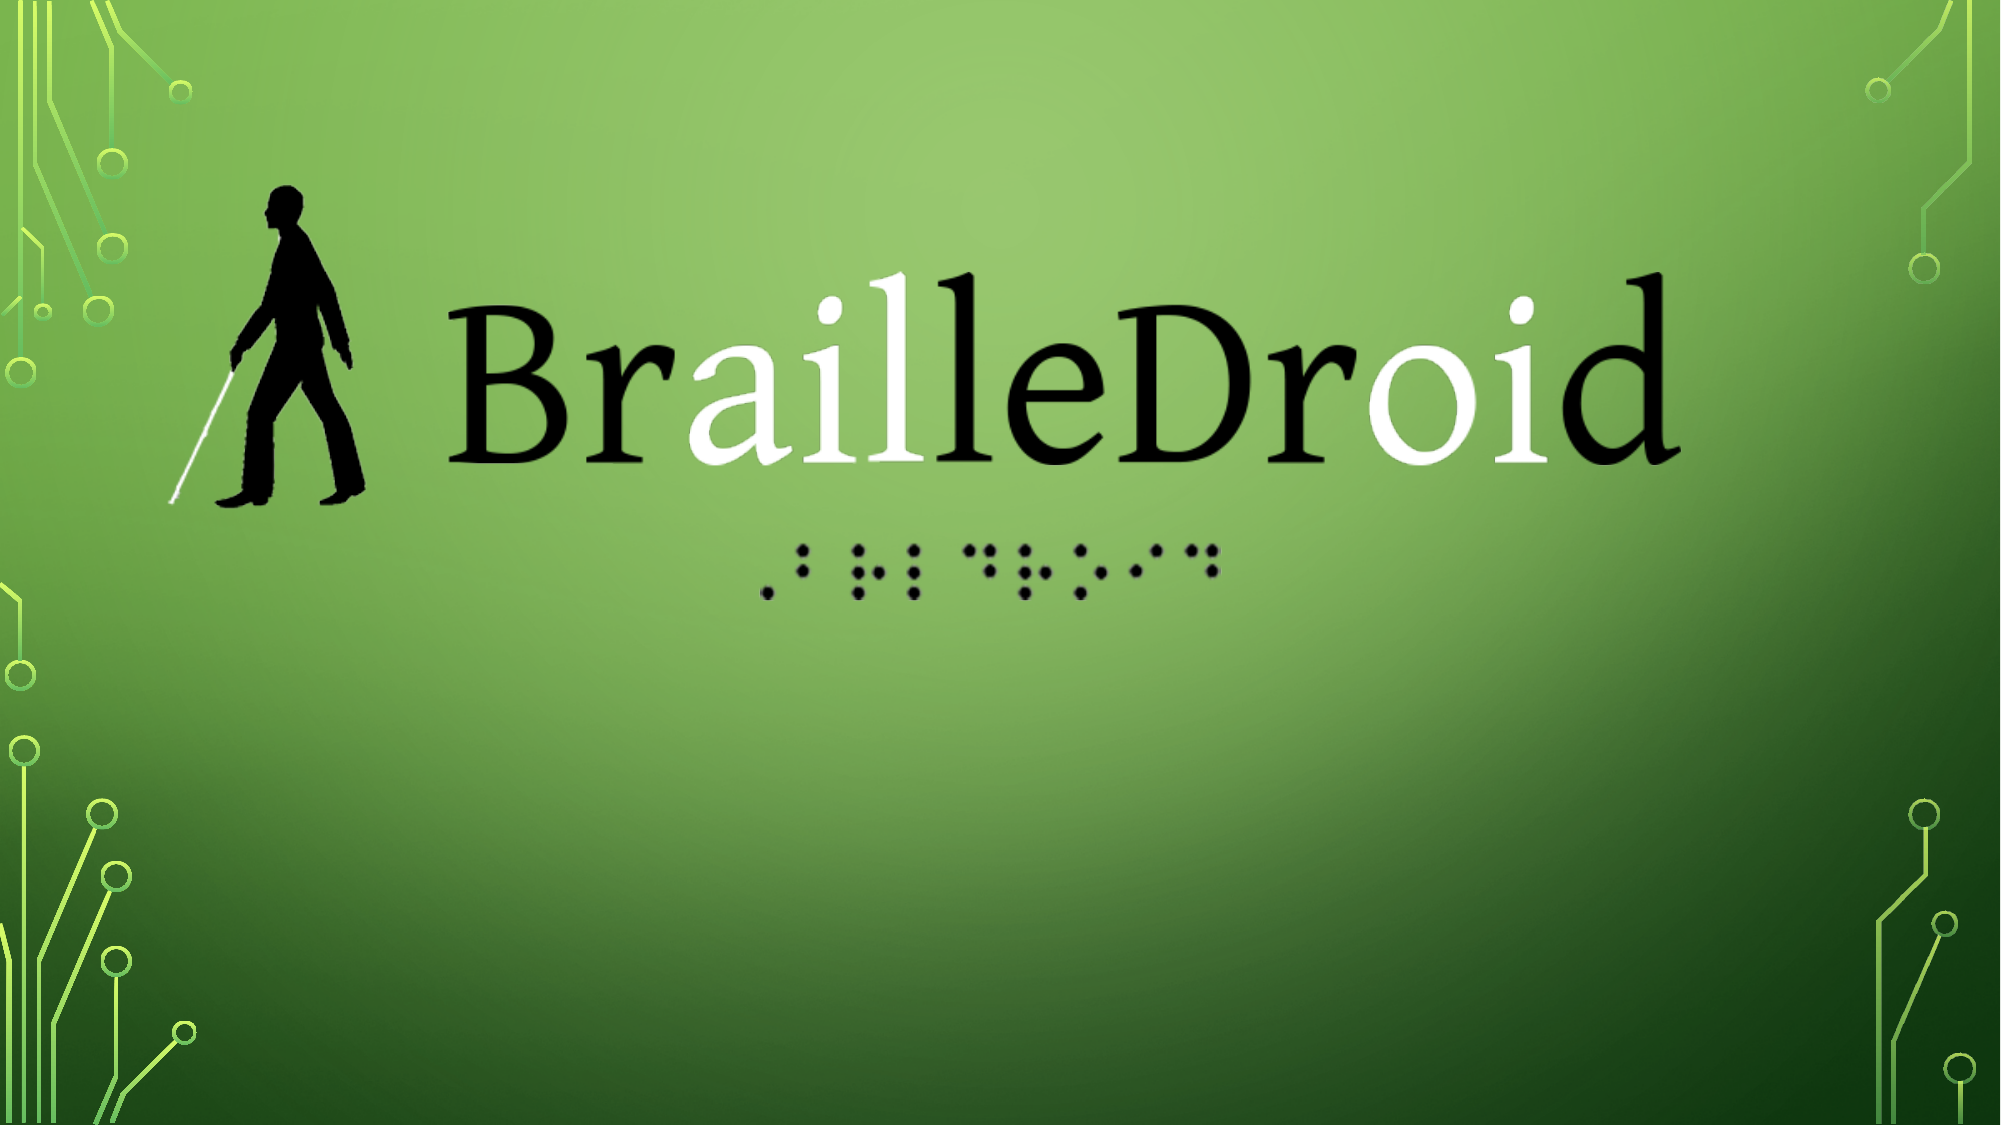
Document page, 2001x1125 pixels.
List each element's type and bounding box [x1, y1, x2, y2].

picture [0, 145, 2000, 980]
